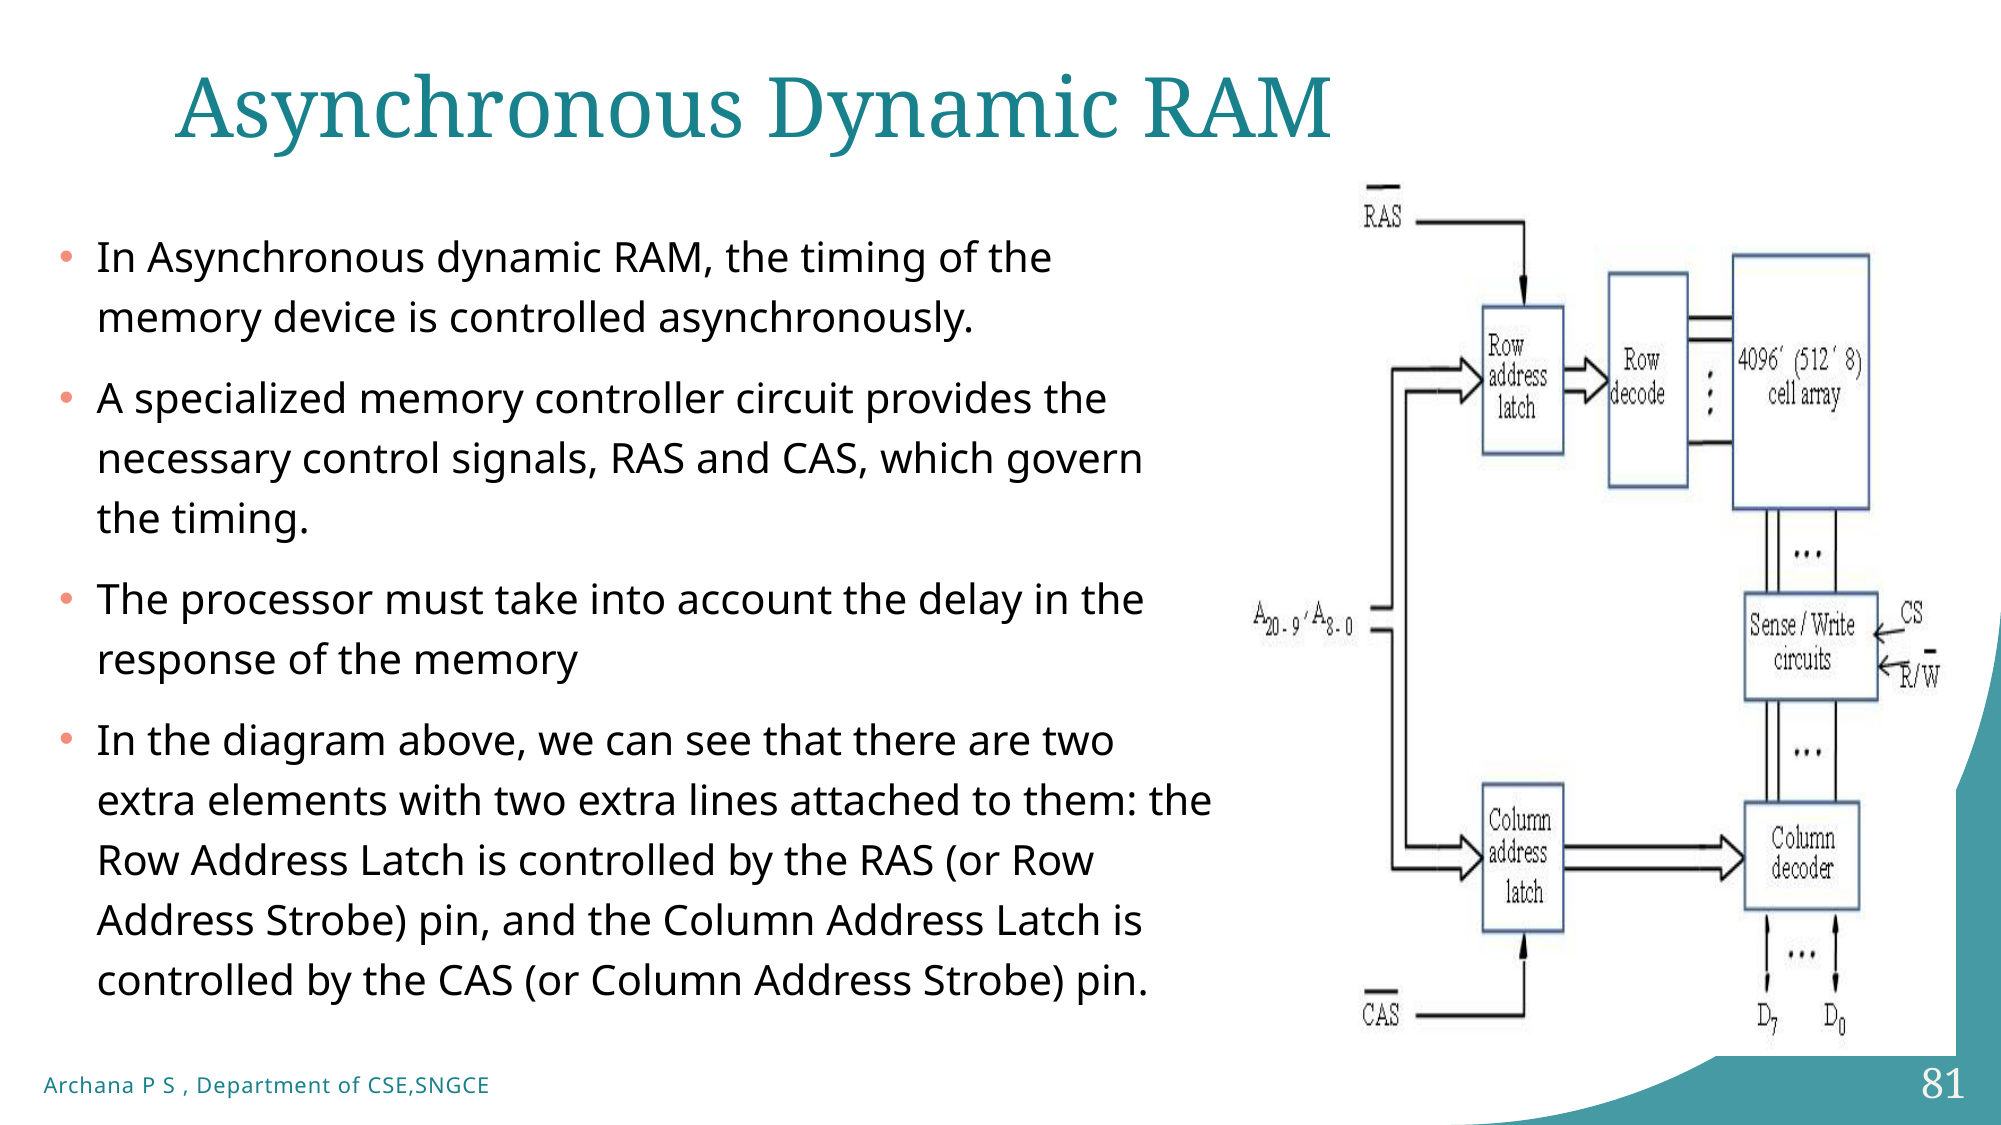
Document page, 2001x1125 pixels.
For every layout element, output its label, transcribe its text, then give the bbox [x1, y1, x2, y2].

title Asynchronous Dynamic RAM [160, 0, 1787, 213]
list In Asynchronous dynamic RAM, the timing of the memory device is controlled asynchronously. A specialized memory controller circuit provides the necessary control signals, RAS and CAS, which govern the timing. The processor must take into account the delay in the response of the memory In the diagram above, we can see that there are two extra elements with two extra lines attached to them: the Row Address Latch is controlled by the RAS (or Row Address Strobe) pin, and the Column Address Latch is controlled by the CAS (or Column Address Strobe) pin. [44, 213, 1213, 1056]
slide_number 81 [1868, 1055, 1983, 1116]
picture [1213, 149, 1956, 1056]
footer Archana P S , Department of CSE,SNGCE [28, 1056, 648, 1116]
